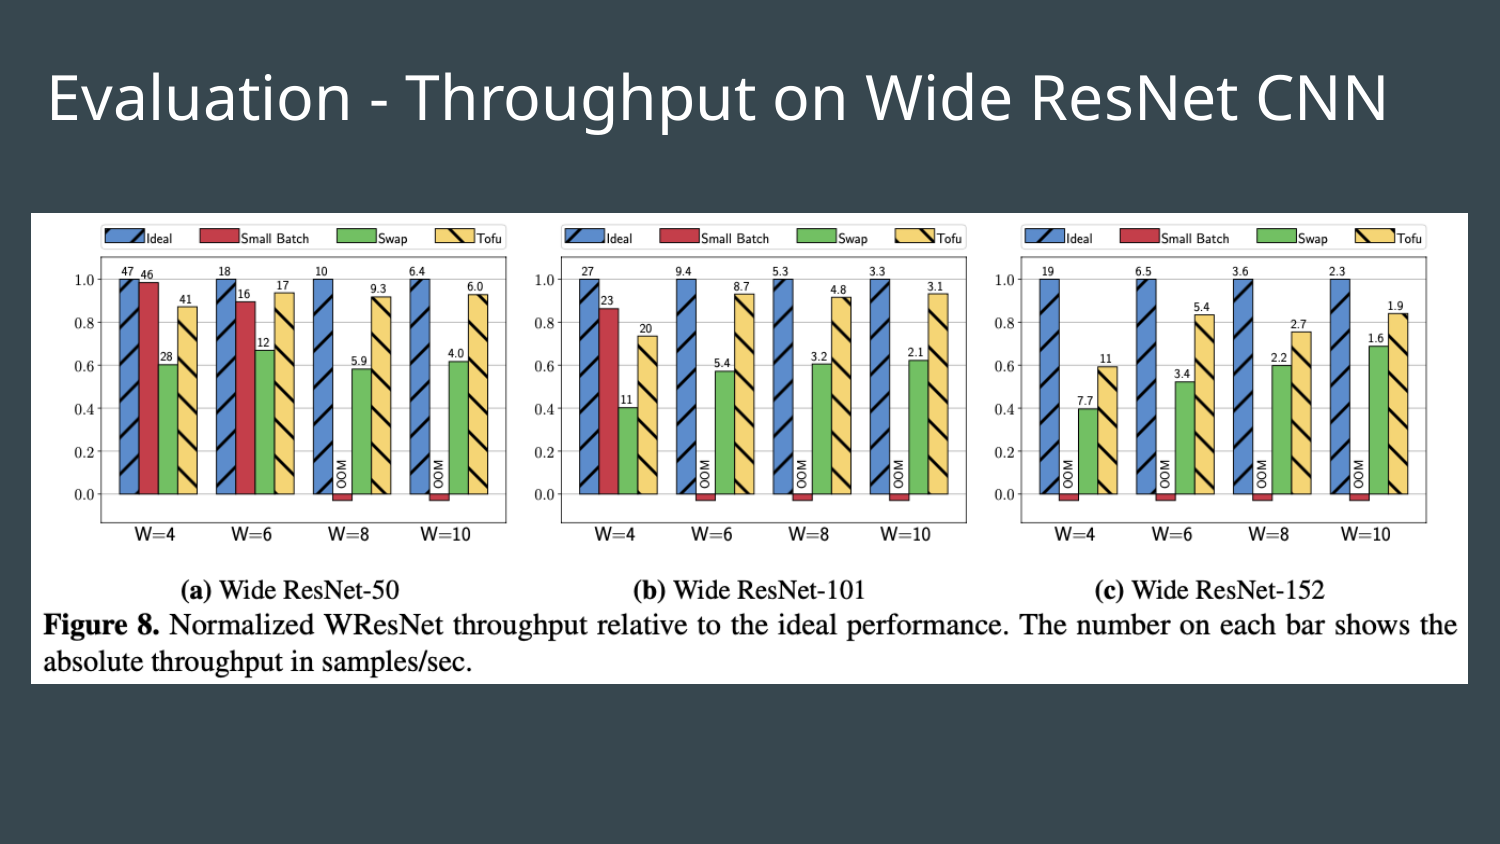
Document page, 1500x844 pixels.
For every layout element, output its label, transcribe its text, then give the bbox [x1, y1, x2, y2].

picture [31, 212, 1469, 685]
title Evaluation - Throughput on Wide ResNet CNN [31, 43, 1430, 137]
